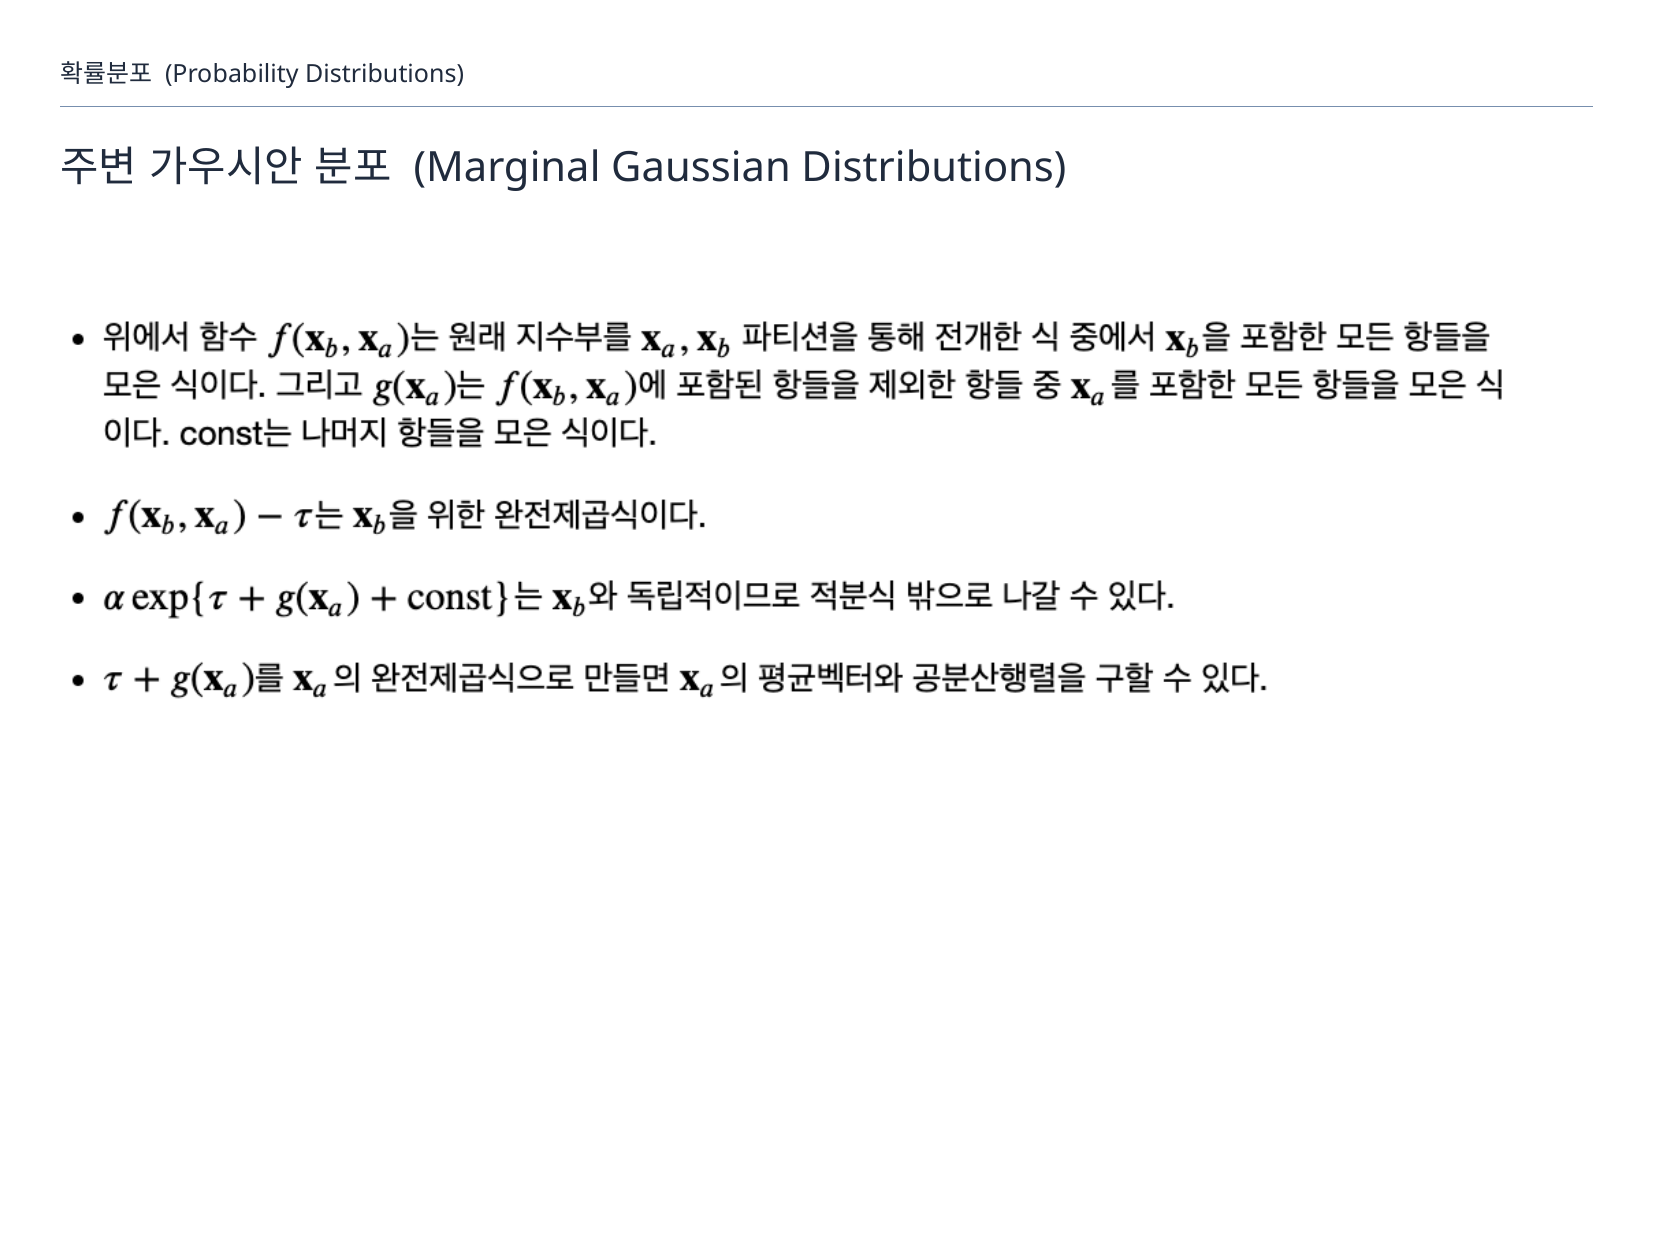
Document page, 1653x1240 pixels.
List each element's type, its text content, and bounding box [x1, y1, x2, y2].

picture [55, 308, 1577, 719]
list 확률분포 (Probability Distributions) [59, 55, 1427, 93]
title 주변 가우시안 분포 (Marginal Gaussian Distributions) [59, 145, 1594, 219]
